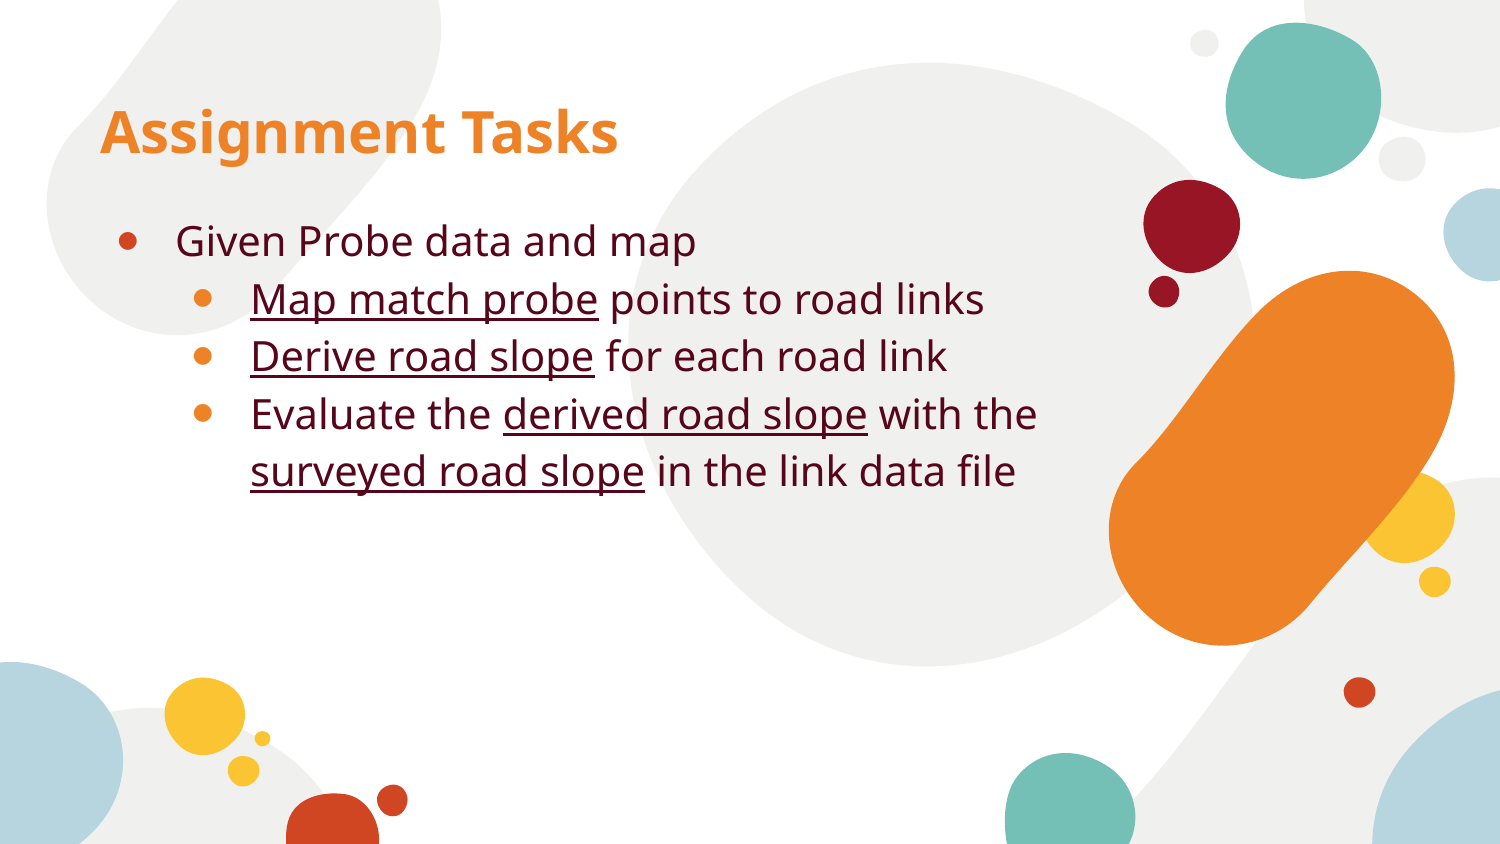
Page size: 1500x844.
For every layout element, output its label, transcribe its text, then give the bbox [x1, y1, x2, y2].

title Assignment Tasks [100, 60, 1067, 166]
list Given Probe data and map Map match probe points to road links Derive road slope for each road link Evaluate the derived road slope with the surveyed road slope in the link data file [100, 207, 1197, 665]
